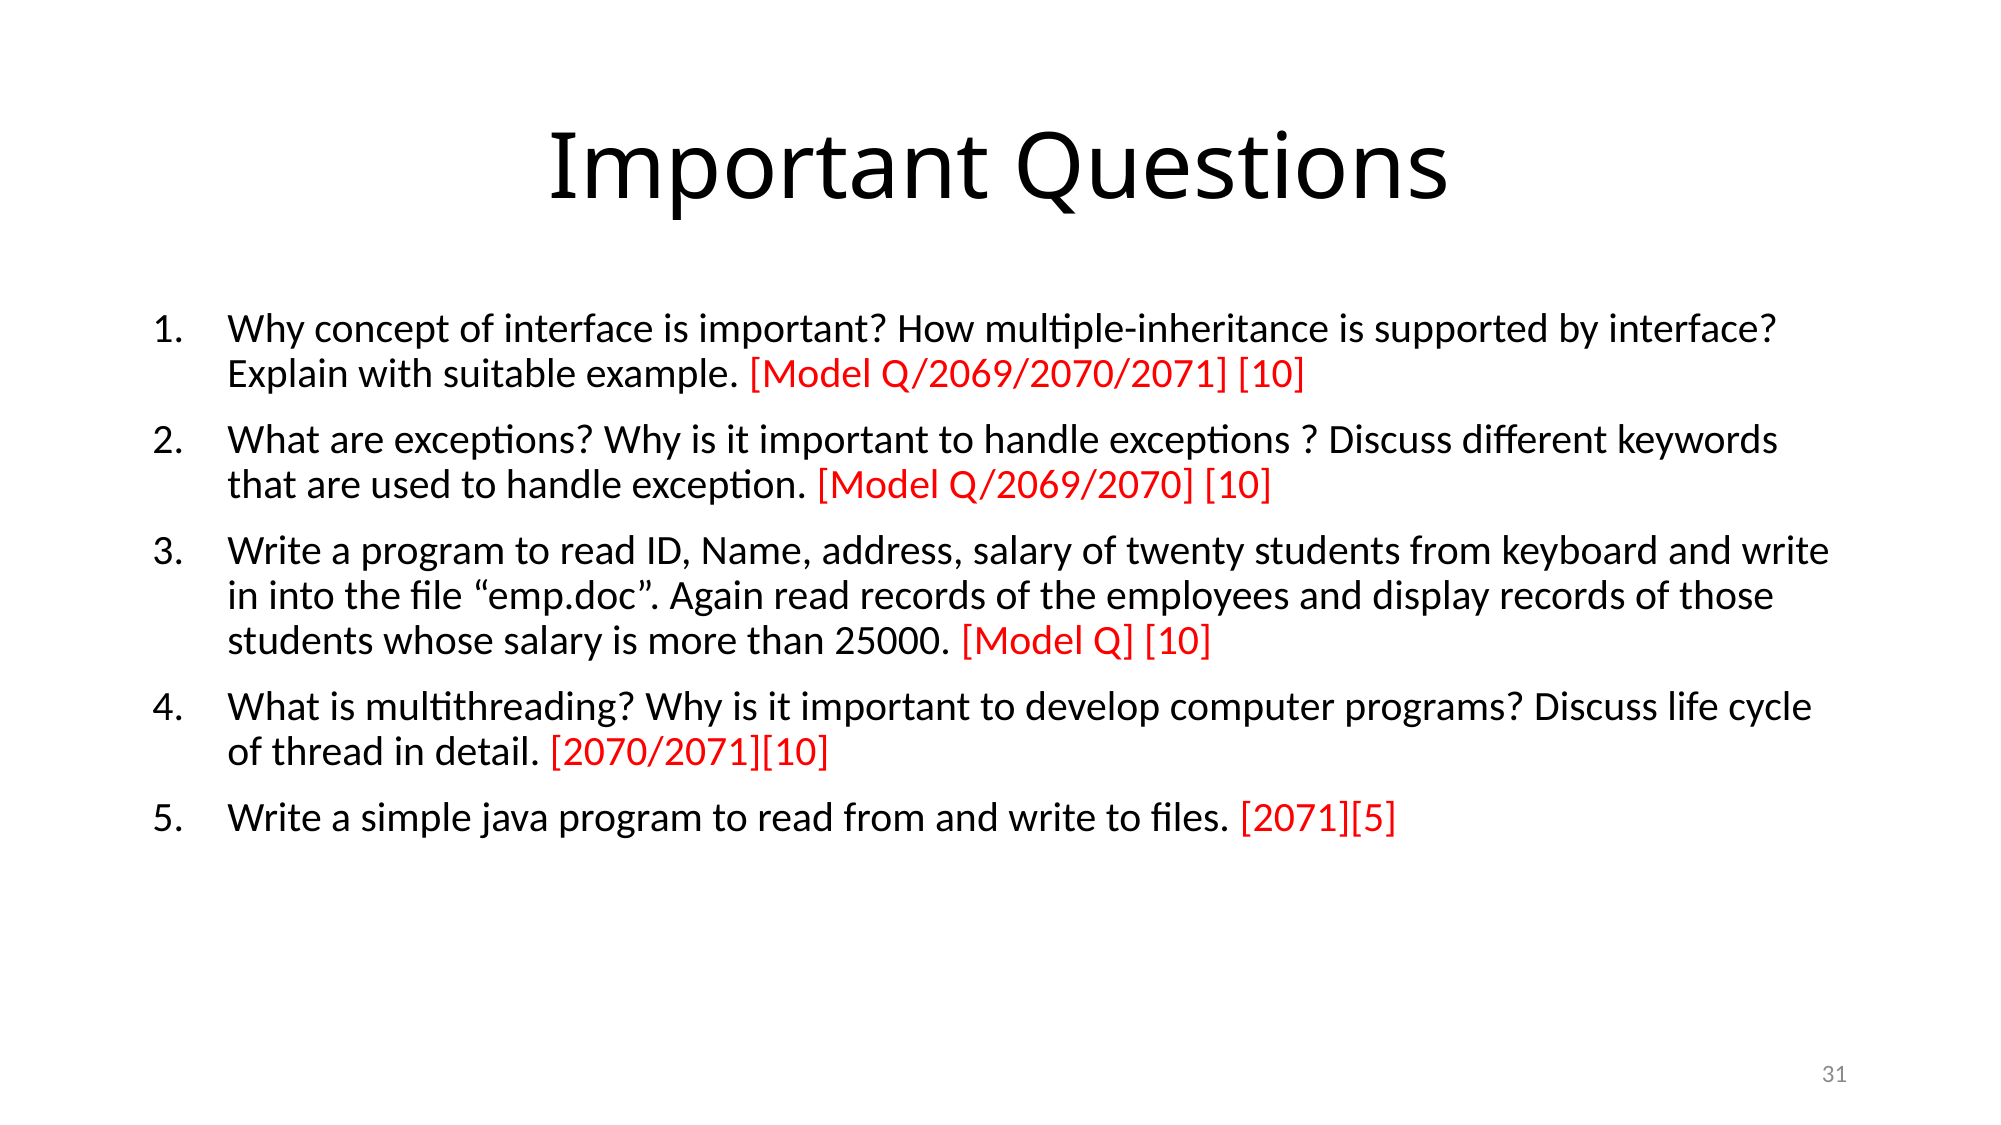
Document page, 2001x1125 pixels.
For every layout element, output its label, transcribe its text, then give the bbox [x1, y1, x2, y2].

list Why concept of interface is important? How multiple-inheritance is supported by interface? Explain with suitable example. [Model Q/2069/2070/2071] [10] What are exceptions? Why is it important to handle exceptions ? Discuss different keywords that are used to handle exception. [Model Q/2069/2070] [10] Write a program to read ID, Name, address, salary of twenty students from keyboard and write in into the file “emp.doc”. Again read records of the employees and display records of those students whose salary is more than 25000. [Model Q] [10] What is multithreading? Why is it important to develop computer programs? Discuss life cycle of thread in detail. [2070/2071][10] Write a simple java program to read from and write to files. [2071][5] [137, 299, 1863, 1014]
title Important Questions [137, 59, 1863, 278]
slide_number 31 [1412, 1042, 1863, 1103]
